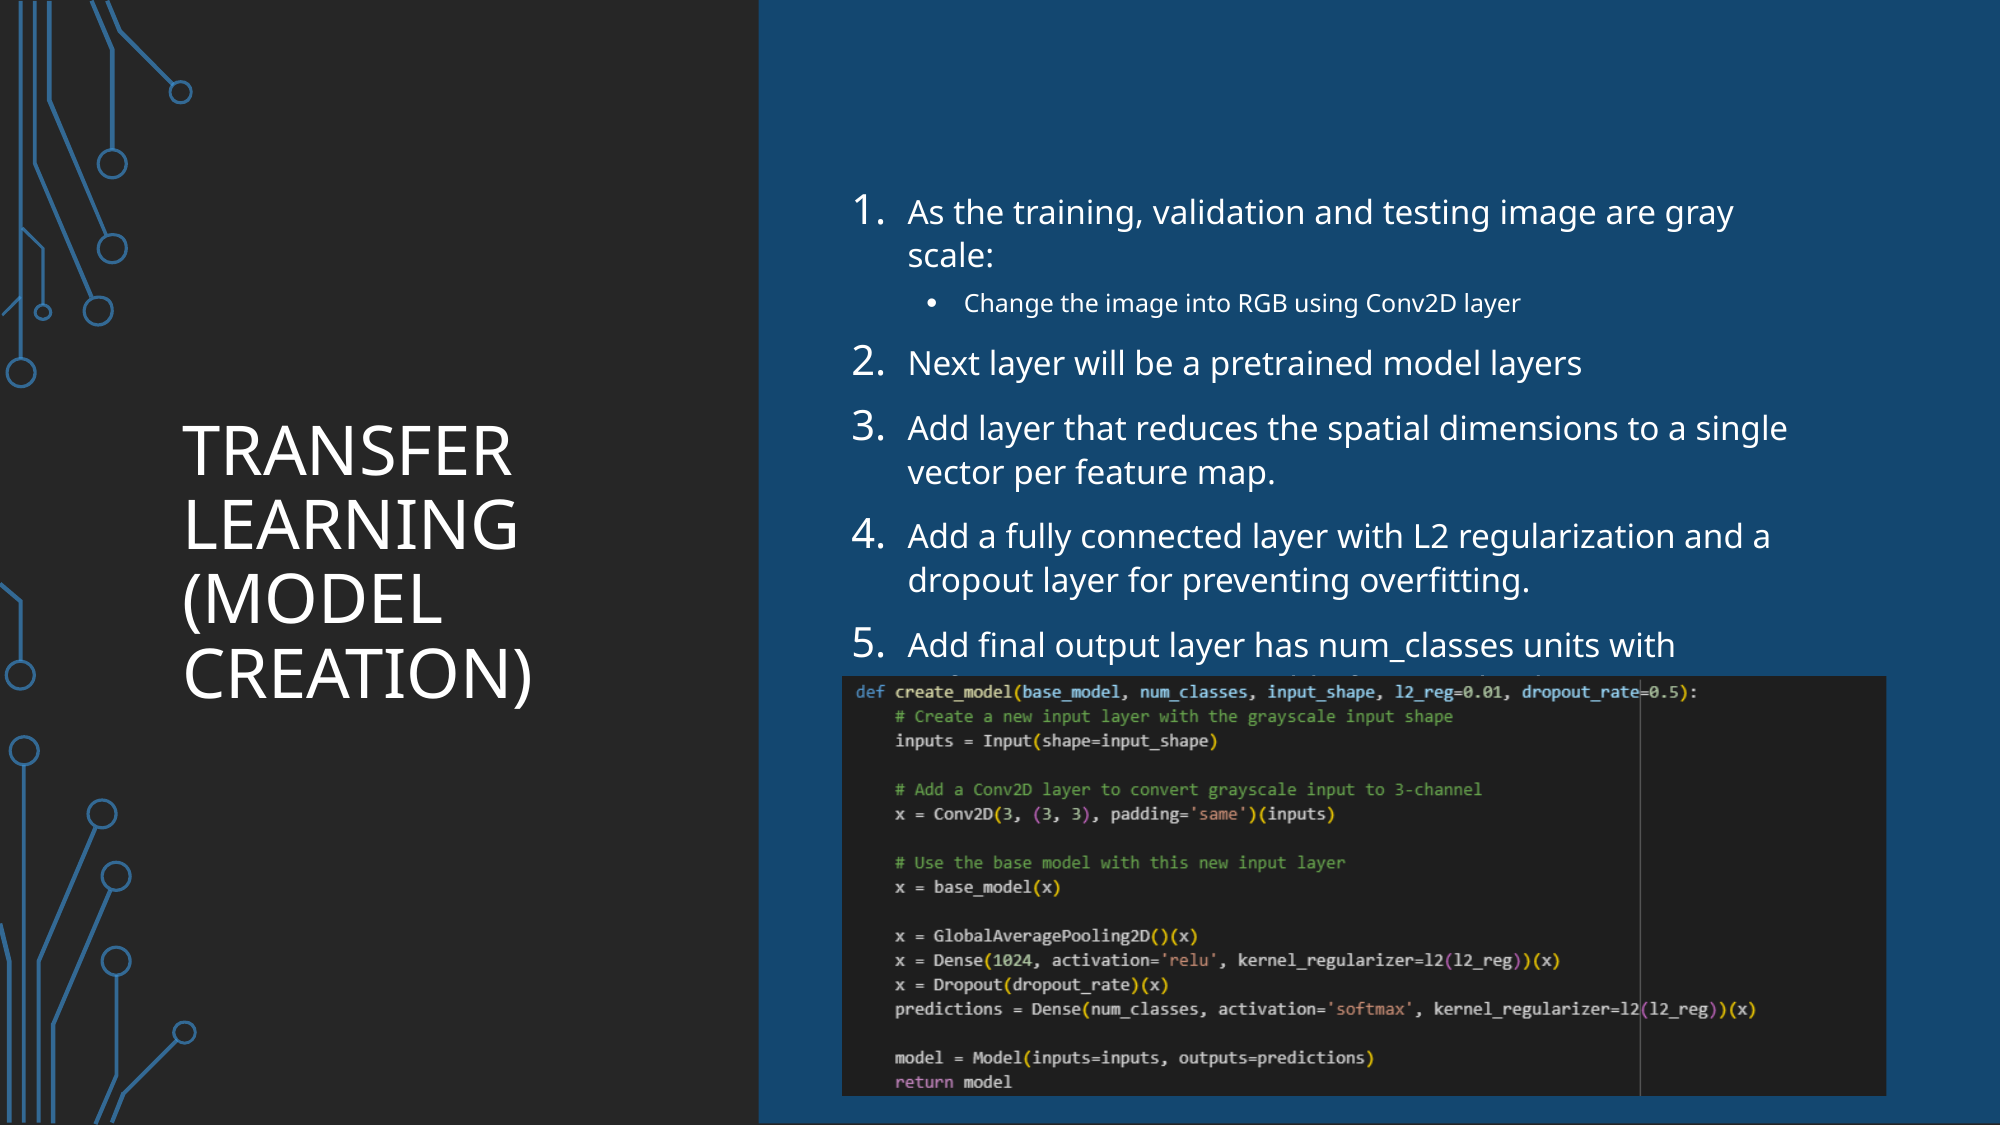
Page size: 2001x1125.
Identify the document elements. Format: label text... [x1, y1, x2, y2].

picture [841, 676, 1887, 1096]
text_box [0, 0, 199, 1125]
text_box [199, 0, 2000, 1125]
text_box [758, 0, 2000, 1124]
title Transfer Learning (Model Creation) [199, 179, 670, 950]
list As the training, validation and testing image are gray scale: Change the image into RGB using Conv2D layer Next layer will be a pretrained model layers Add layer that reduces the spatial dimensions to a single vector per feature map. Add a fully connected layer with L2 regularization and a dropout layer for preventing overfitting. Add final output layer has num_classes units with SoftMax activation, suitable for a multi-class classification problem. [836, 179, 1813, 950]
